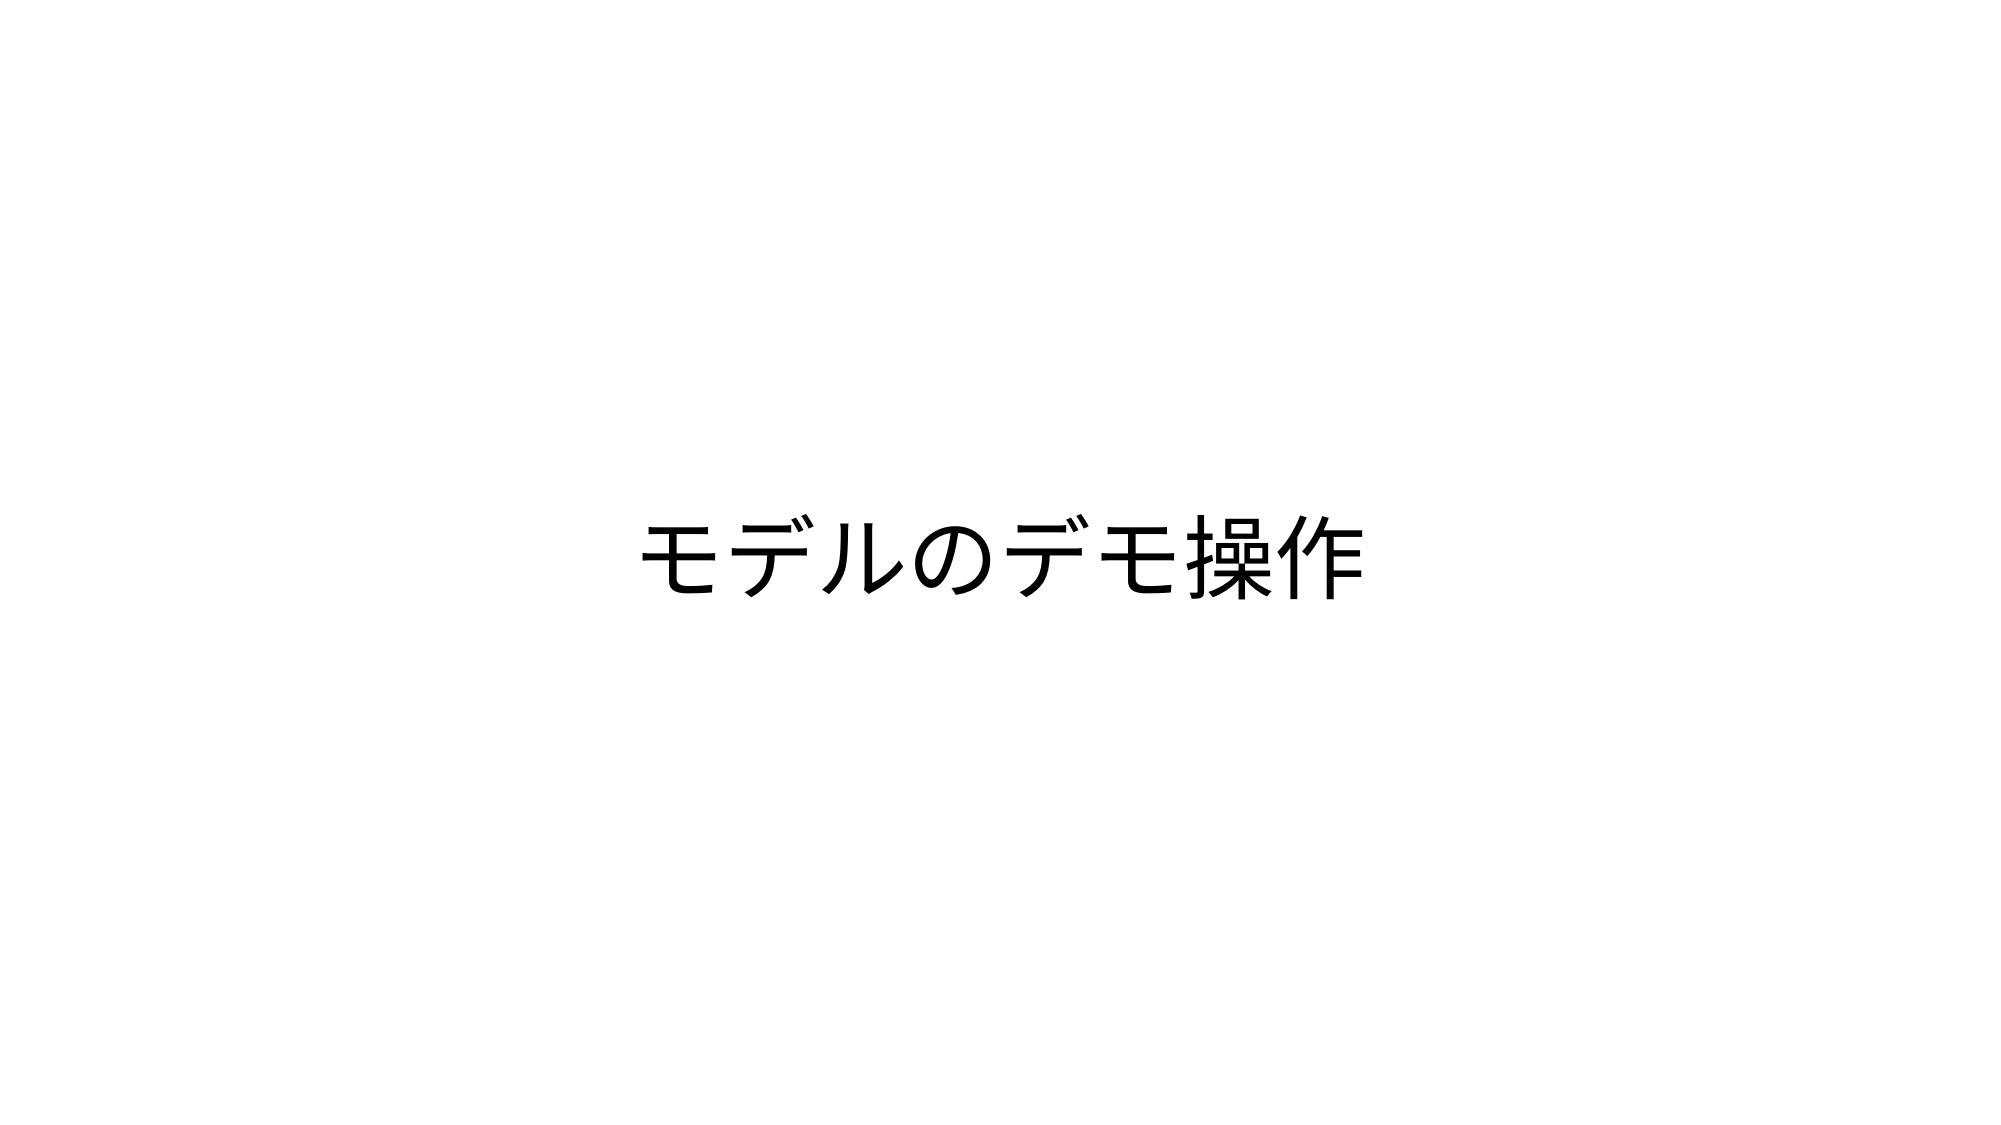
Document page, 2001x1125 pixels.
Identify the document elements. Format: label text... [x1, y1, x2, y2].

title モデルのデモ操作 [137, 453, 1863, 672]
